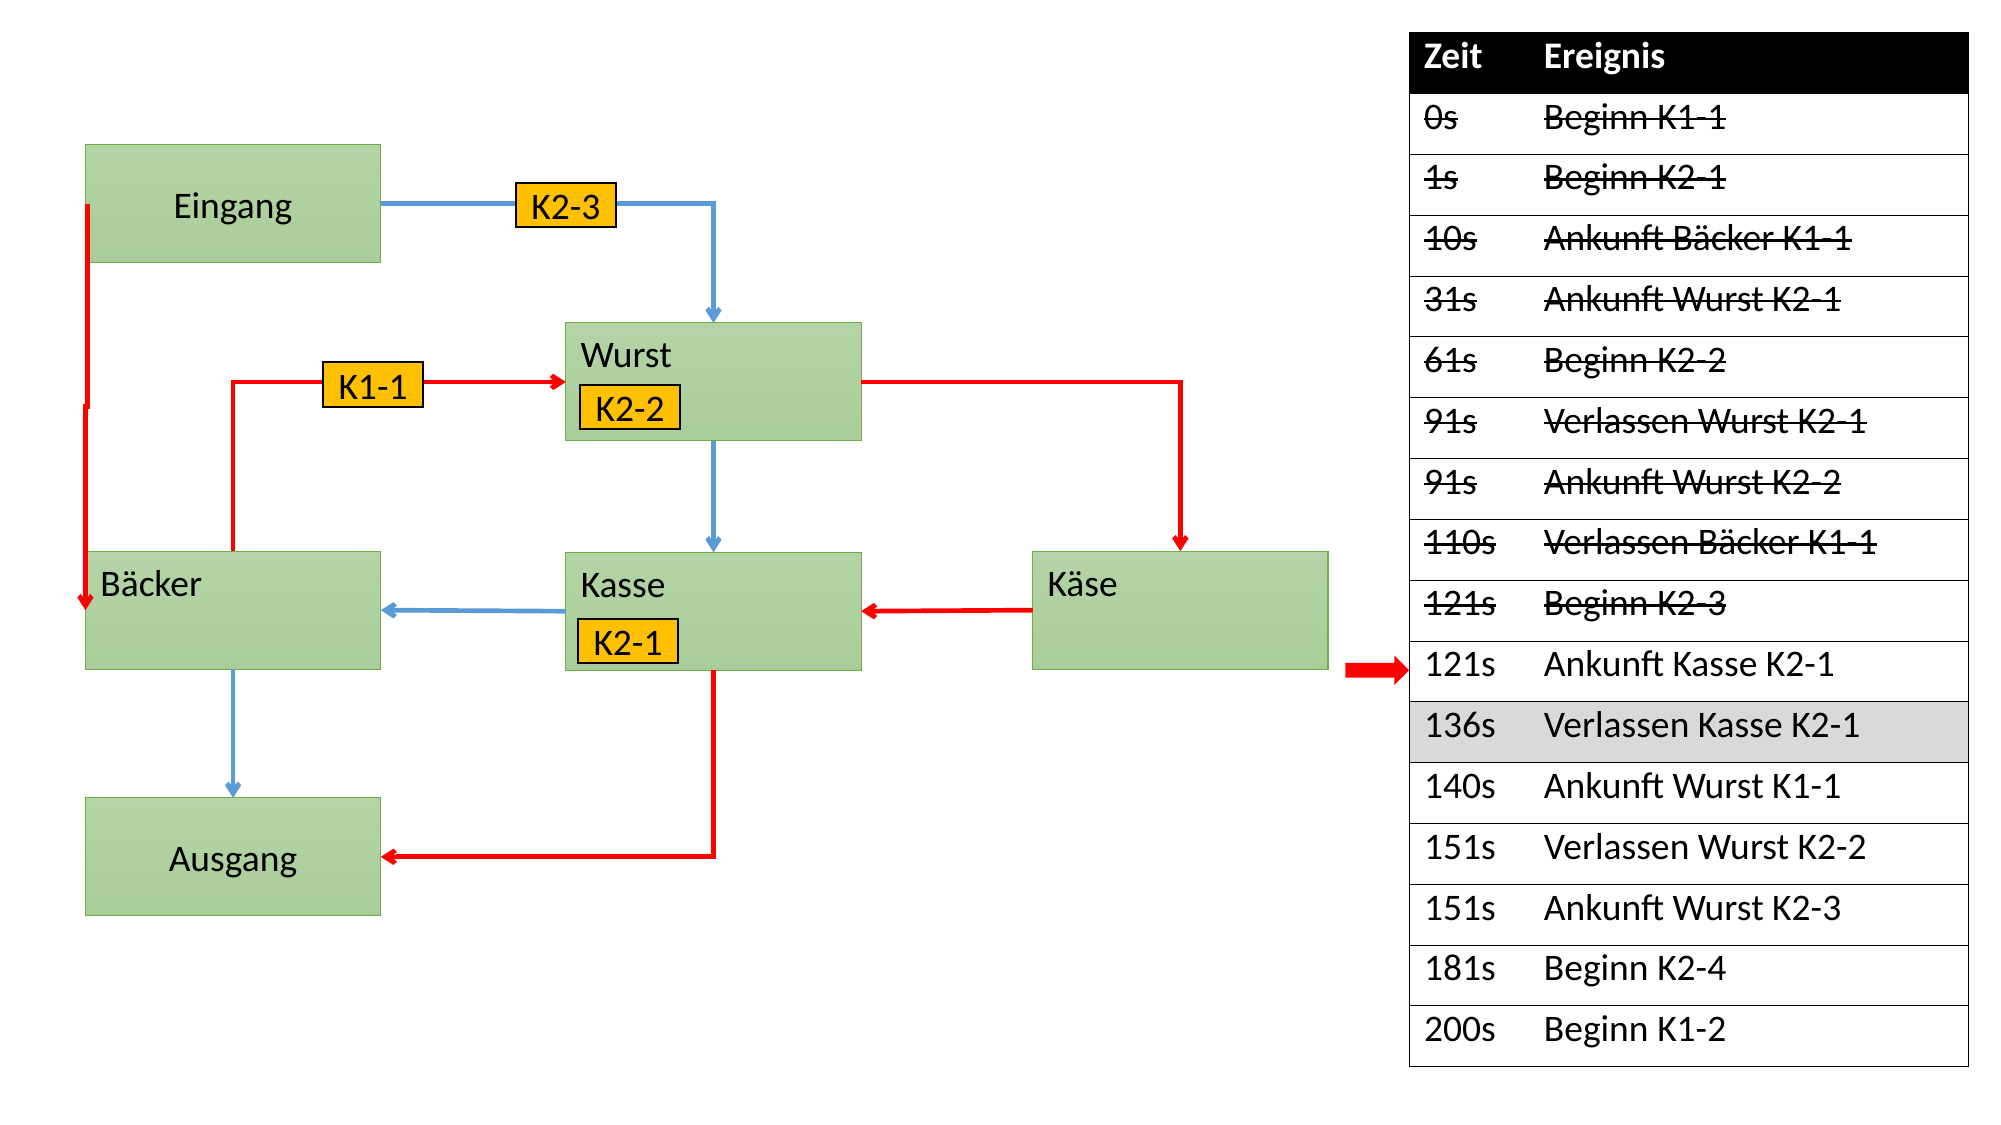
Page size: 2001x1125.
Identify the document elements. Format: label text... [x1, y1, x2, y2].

table_cell Beginn K1-2 [1529, 1006, 1968, 1066]
text_box Ausgang [85, 797, 381, 916]
table_cell Beginn K2-3 [1529, 581, 1968, 641]
text_box Wurst [565, 322, 862, 441]
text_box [380, 203, 714, 323]
table_cell Verlassen Wurst K2-1 [1529, 398, 1968, 458]
table_cell Beginn K2-4 [1529, 946, 1968, 1005]
table_cell 91s [1410, 398, 1529, 458]
table_cell Verlassen Bäcker K1-1 [1529, 520, 1968, 580]
text_box [1344, 653, 1411, 688]
table_cell 91s [1410, 459, 1529, 519]
table_cell 110s [1410, 520, 1529, 580]
table_cell Ankunft Kasse K2-1 [1529, 642, 1968, 701]
table_cell 151s [1410, 824, 1529, 884]
table_cell 1s [1410, 155, 1529, 215]
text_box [861, 381, 1181, 552]
table_cell Verlassen Kasse K2-1 [1529, 702, 1968, 762]
table_cell Beginn K1-1 [1529, 94, 1968, 154]
table_cell Ankunft Wurst K2-1 [1529, 277, 1968, 336]
table_cell 121s [1410, 642, 1529, 701]
table_cell Verlassen Wurst K2-2 [1529, 824, 1968, 884]
text_box K2-3 [515, 182, 617, 203]
table_cell 61s [1410, 337, 1529, 397]
table_cell 121s [1410, 581, 1529, 641]
table_cell 31s [1410, 277, 1529, 336]
table_cell Beginn K2-1 [1529, 155, 1968, 215]
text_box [314, 300, 485, 633]
table_cell Ankunft Bäcker K1-1 [1529, 216, 1968, 276]
table_header Zeit [1410, 33, 1529, 93]
table_cell Ankunft Wurst K2-3 [1529, 885, 1968, 945]
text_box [453, 597, 641, 930]
text_box Eingang [85, 144, 381, 263]
table_cell 140s [1410, 763, 1529, 823]
table_cell 0s [1410, 94, 1529, 154]
text_box K2-2 [579, 384, 681, 430]
text_box Bäcker [85, 551, 381, 670]
table_cell Ankunft Wurst K2-2 [1529, 459, 1968, 519]
table_cell Ankunft Wurst K1-1 [1529, 763, 1968, 823]
table_cell 151s [1410, 885, 1529, 945]
table_cell 10s [1410, 216, 1529, 276]
table_cell Beginn K2-2 [1529, 337, 1968, 397]
table_cell 200s [1410, 1006, 1529, 1066]
table_cell 136s [1410, 702, 1529, 762]
table_cell 181s [1410, 946, 1529, 1005]
text_box K2-1 [641, 618, 679, 664]
table_header Ereignis [1529, 33, 1968, 93]
text_box Kasse [565, 552, 862, 671]
text_box Käse [1032, 551, 1329, 670]
